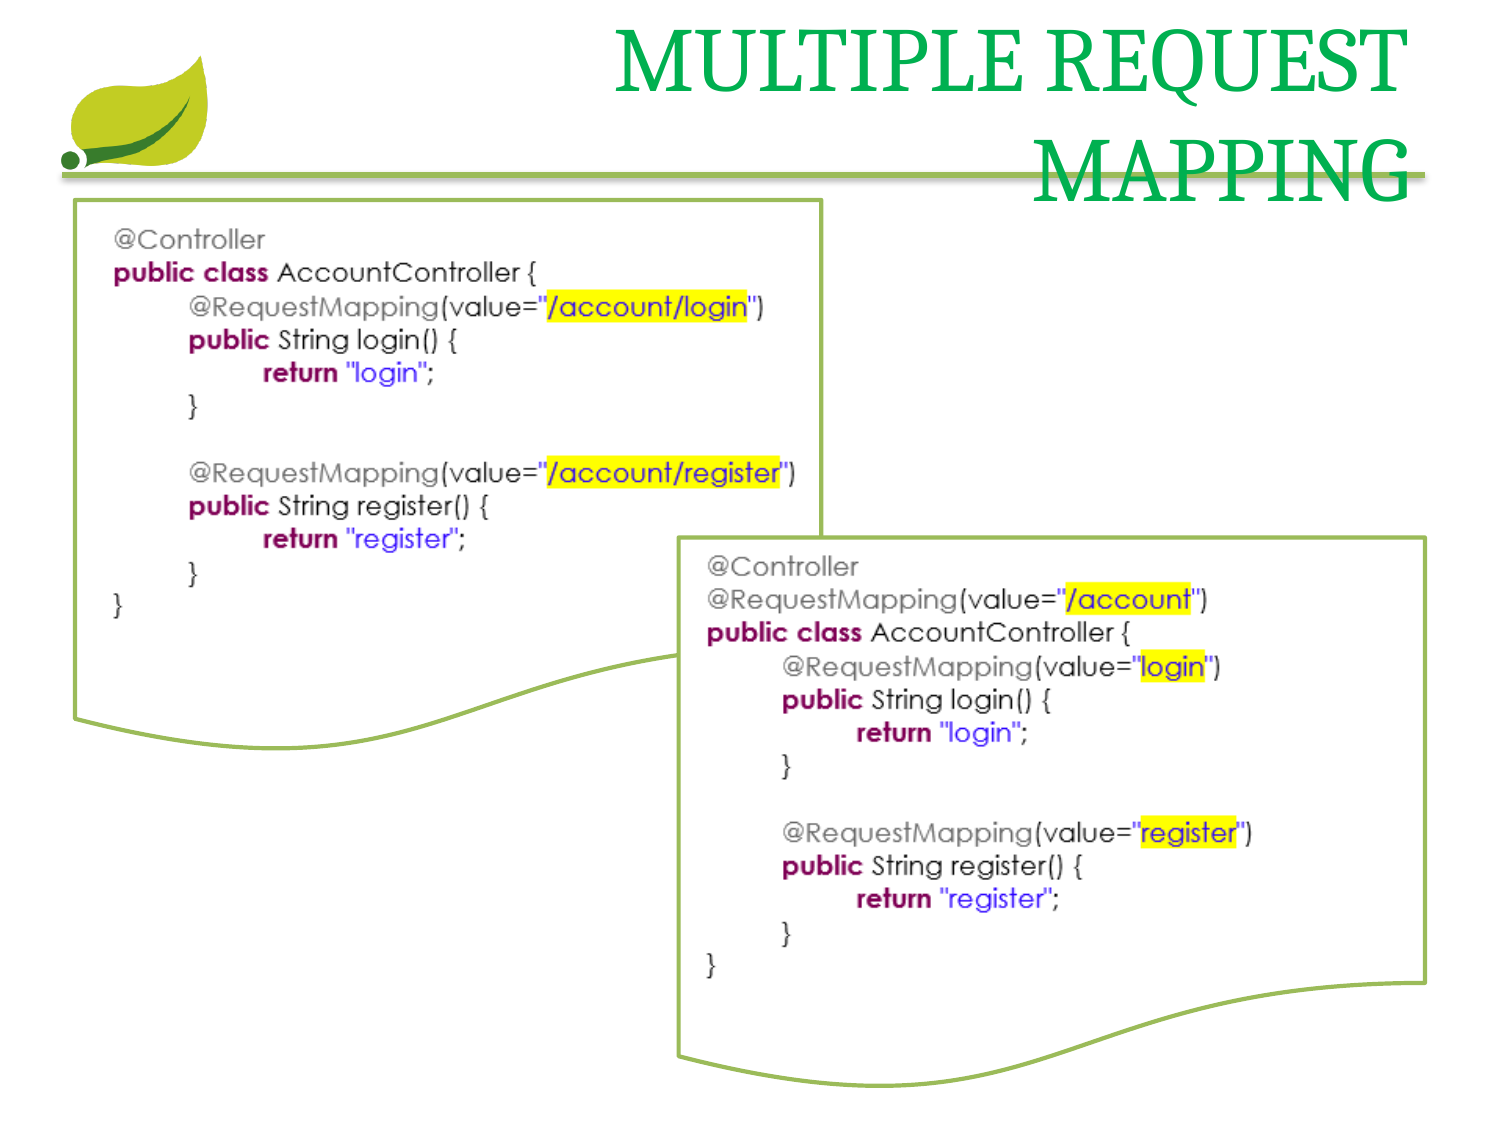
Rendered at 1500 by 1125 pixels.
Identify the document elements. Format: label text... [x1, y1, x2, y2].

picture [50, 49, 217, 175]
title Multiple Request Mapping [217, 45, 1425, 175]
text_box [676, 535, 1428, 1088]
picture [112, 224, 1257, 988]
text_box [72, 197, 824, 751]
